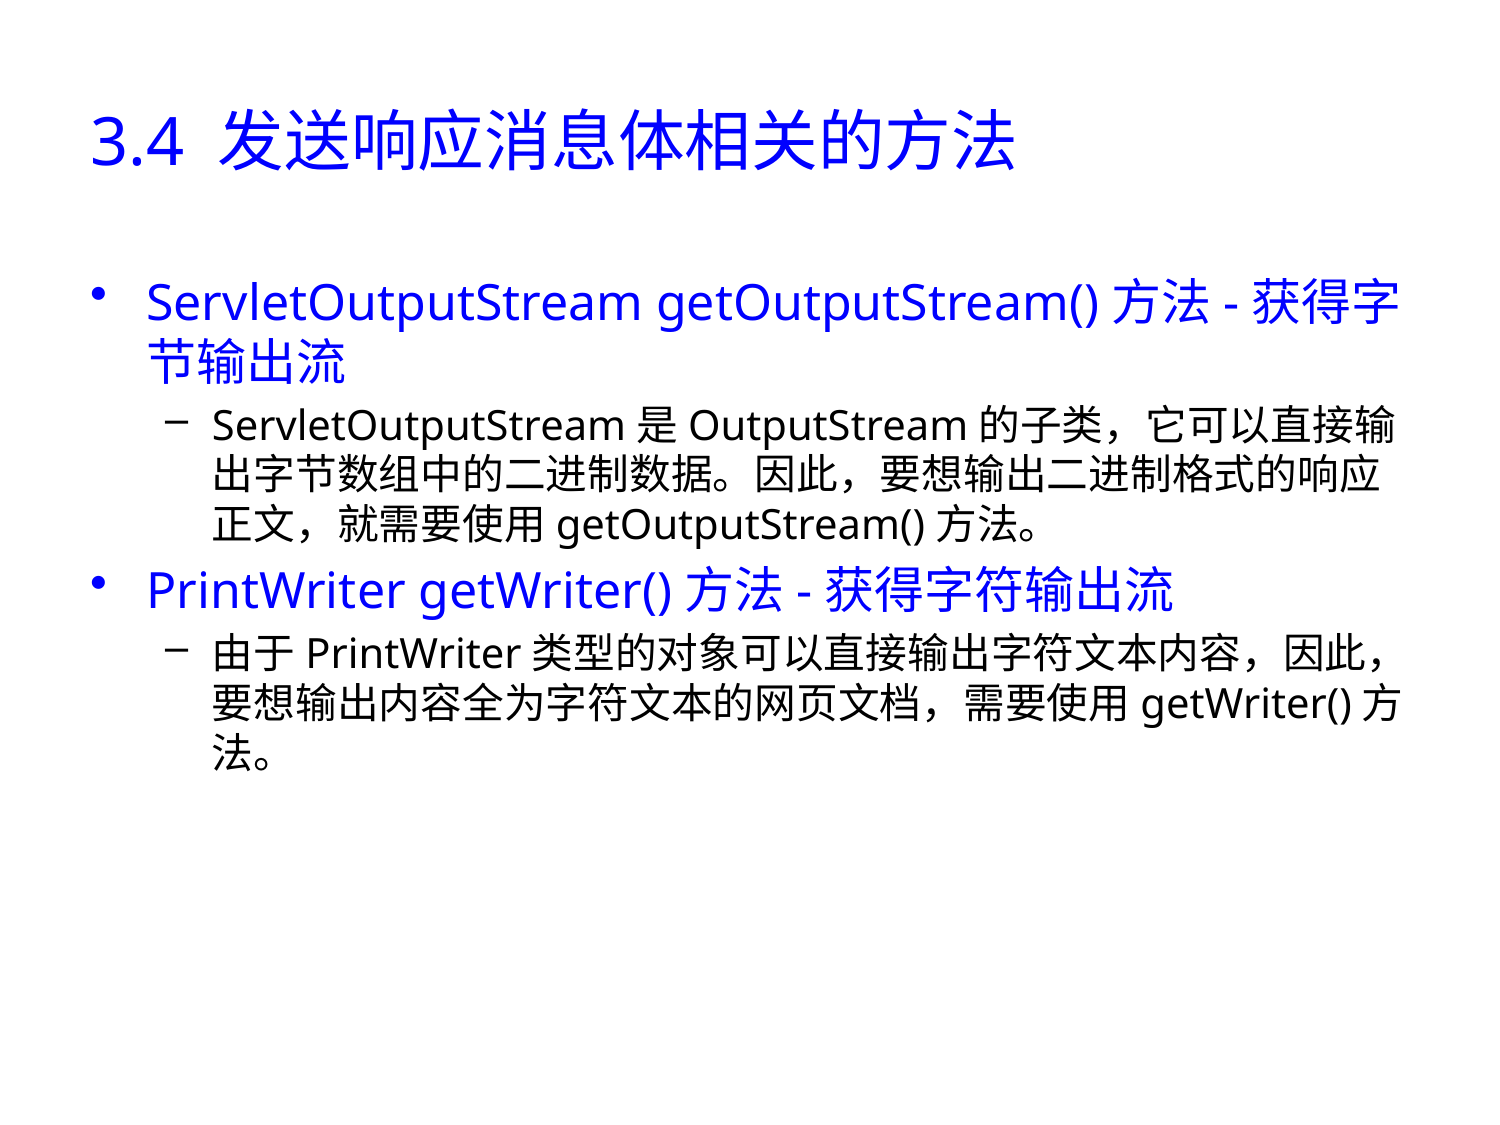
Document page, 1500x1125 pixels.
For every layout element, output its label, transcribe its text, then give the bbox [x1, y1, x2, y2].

title 3.4 发送响应消息体相关的方法 [75, 45, 1425, 233]
list ServletOutputStream getOutputStream()方法-获得字节输出流 ServletOutputStream是OutputStream的子类，它可以直接输出字节数组中的二进制数据。因此，要想输出二进制格式的响应正文，就需要使用getOutputStream()方法。 PrintWriter getWriter()方法-获得字符输出流 由于PrintWriter类型的对象可以直接输出字符文本内容，因此，要想输出内容全为字符文本的网页文档，需要使用getWriter()方法。 [75, 262, 1425, 1005]
